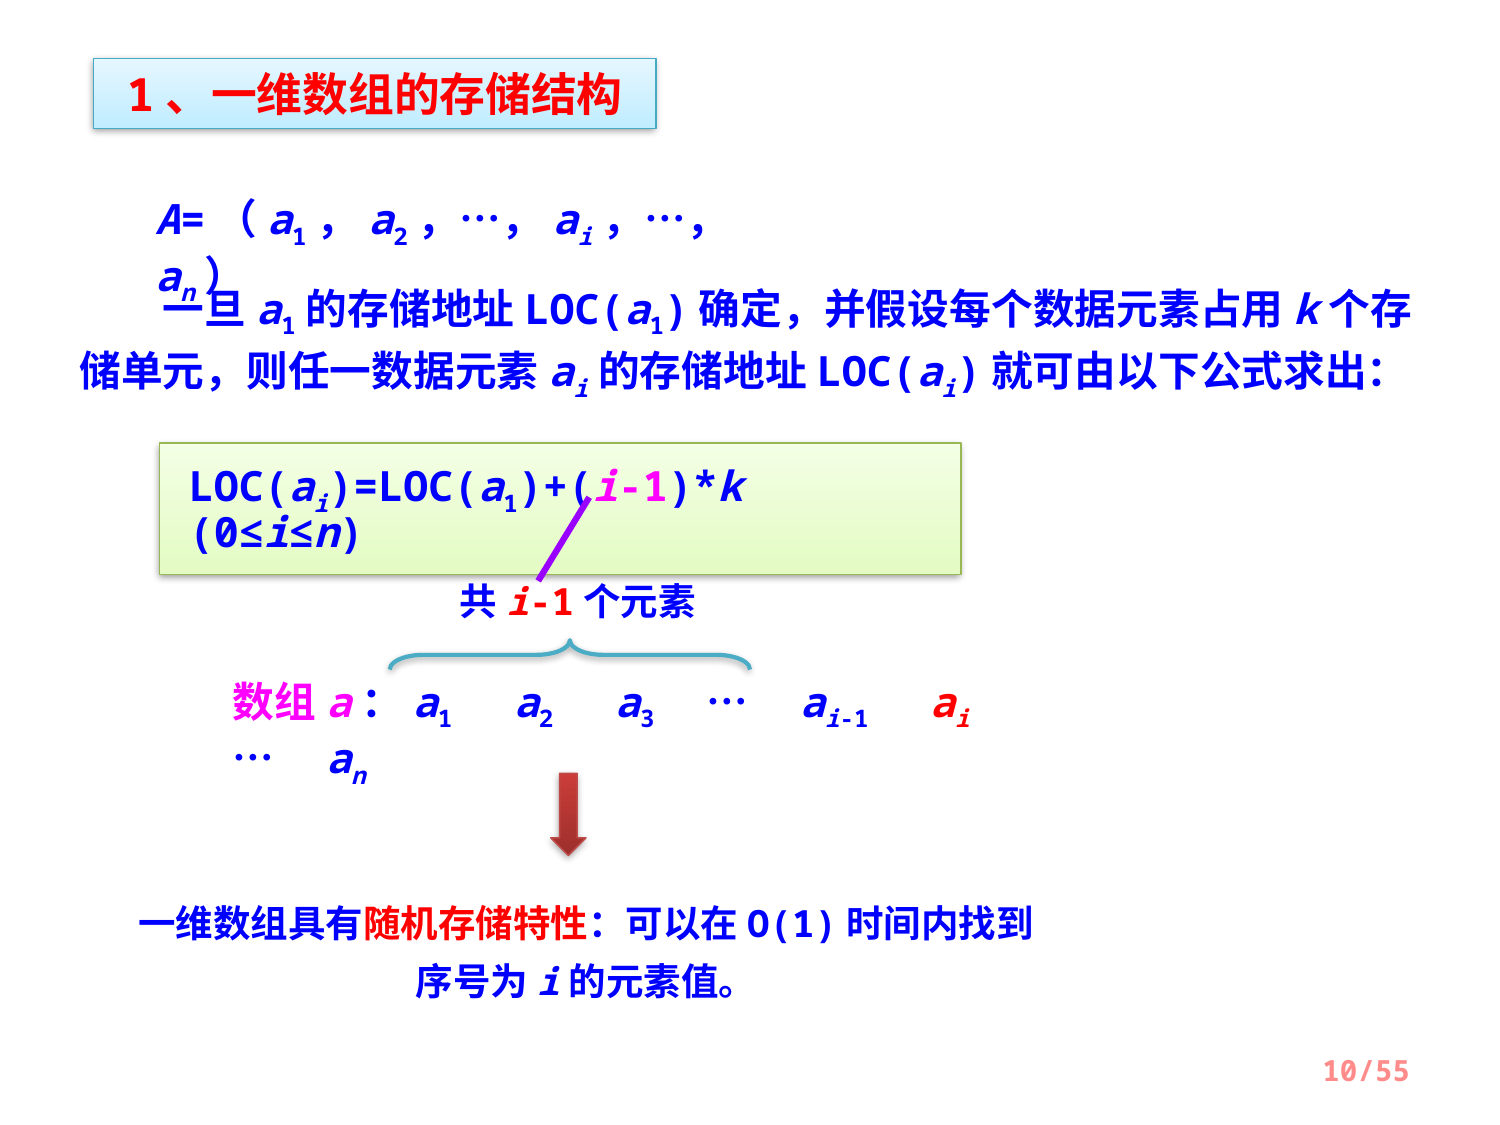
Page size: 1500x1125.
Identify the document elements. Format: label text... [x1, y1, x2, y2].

slide_number 10/55 [1074, 1042, 1425, 1103]
text_box A=（a1，a2，…，ai，…，an） [140, 185, 762, 314]
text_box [116, 773, 1055, 1007]
text_box LOC(ai)=LOC(a1)+(i-1)*k (0≤i≤n) [159, 442, 962, 575]
text_box 一旦a1的存储地址LOC(a1)确定，并假设每个数据元素占用k个存储单元，则任一数据元素ai的存储地址LOC(ai)就可由以下公式求出： [64, 269, 1430, 410]
text_box 1、一维数组的存储结构 [93, 58, 657, 129]
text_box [217, 497, 1044, 734]
